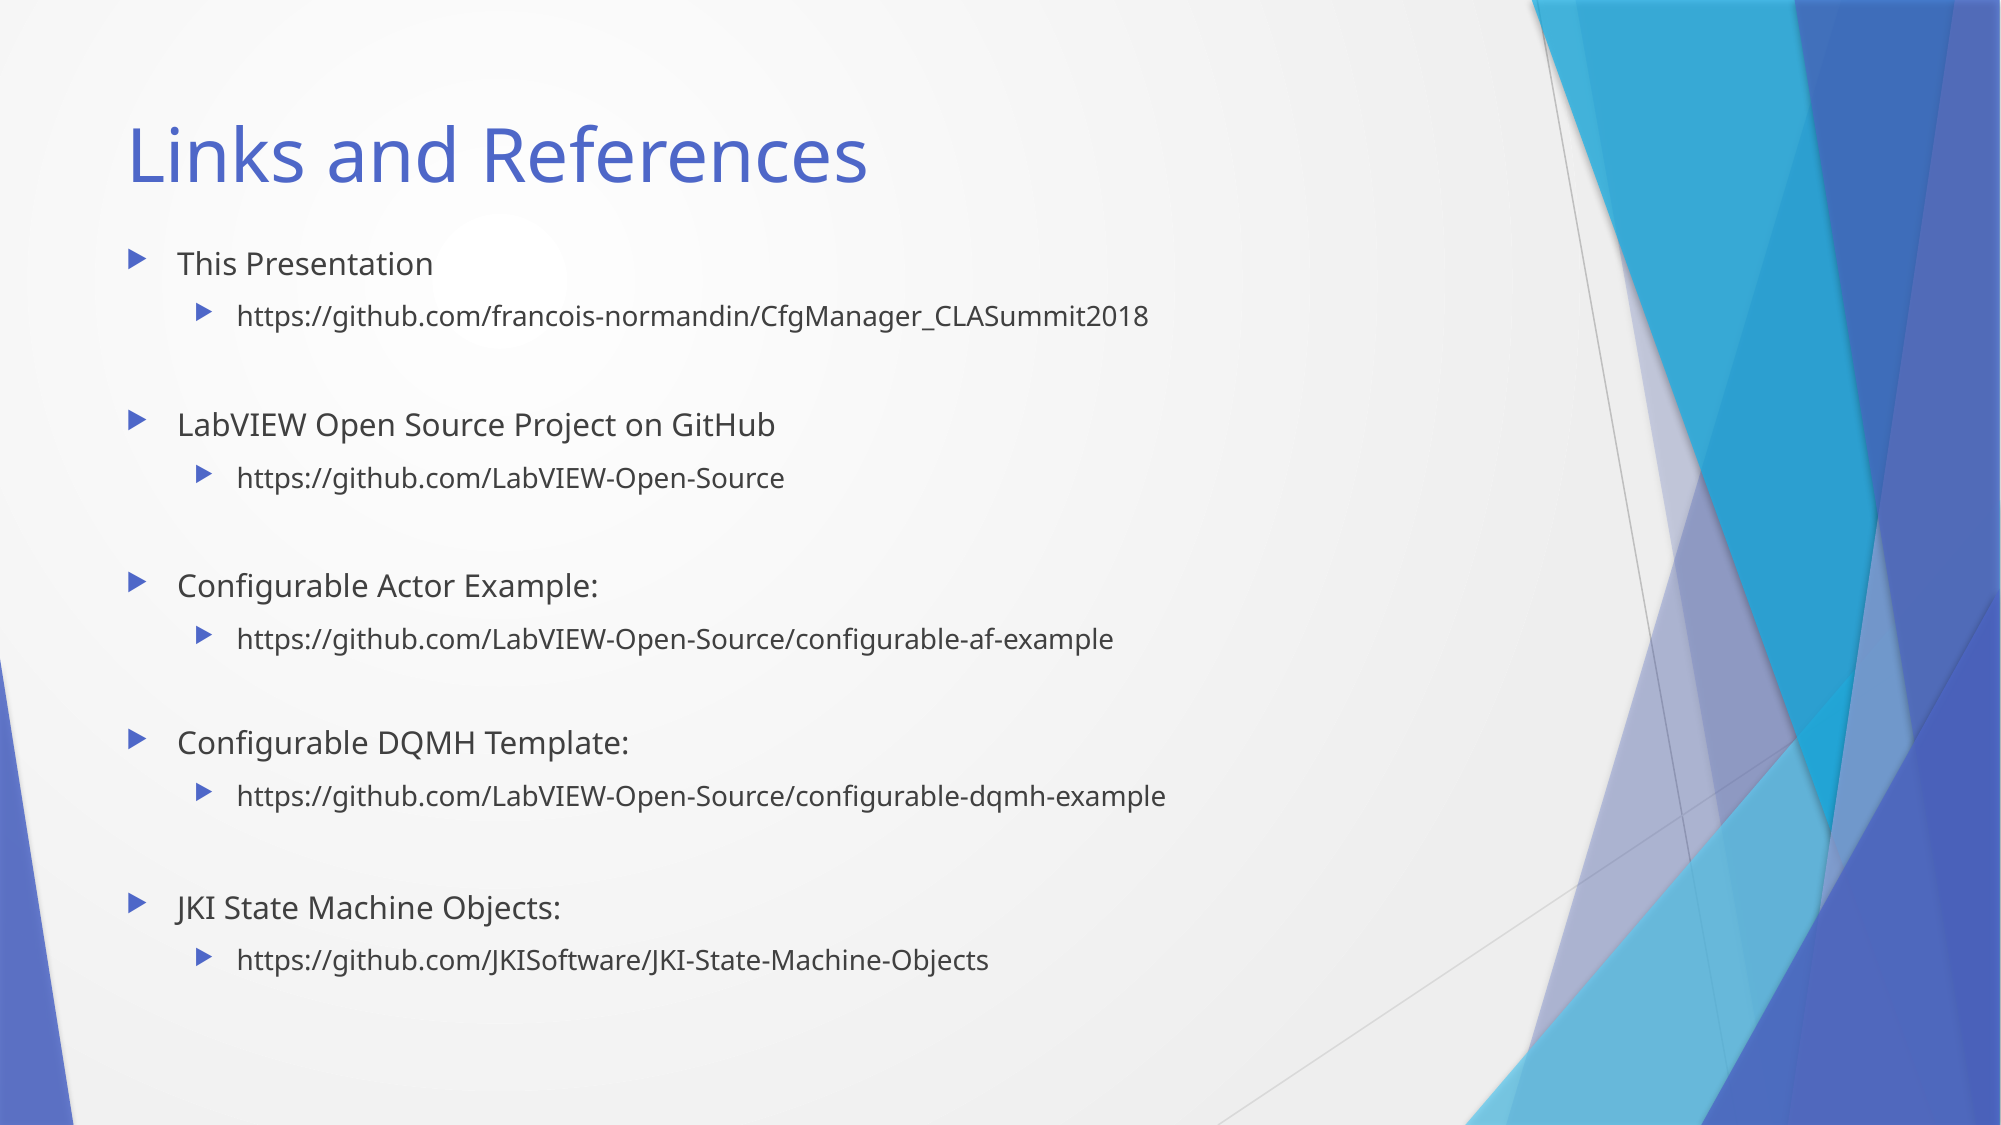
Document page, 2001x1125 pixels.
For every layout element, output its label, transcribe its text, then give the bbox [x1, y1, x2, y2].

list This Presentation https://github.com/francois-normandin/CfgManager_CLASummit2018 LabVIEW Open Source Project on GitHub https://github.com/LabVIEW-Open-Source Configurable Actor Example: https://github.com/LabVIEW-Open-Source/configurable-af-example Configurable DQMH Template: https://github.com/LabVIEW-Open-Source/configurable-dqmh-example JKI State Machine Objects: https://github.com/JKISoftware/JKI-State-Machine-Objects [111, 236, 1522, 991]
title Links and References [111, 99, 1522, 236]
